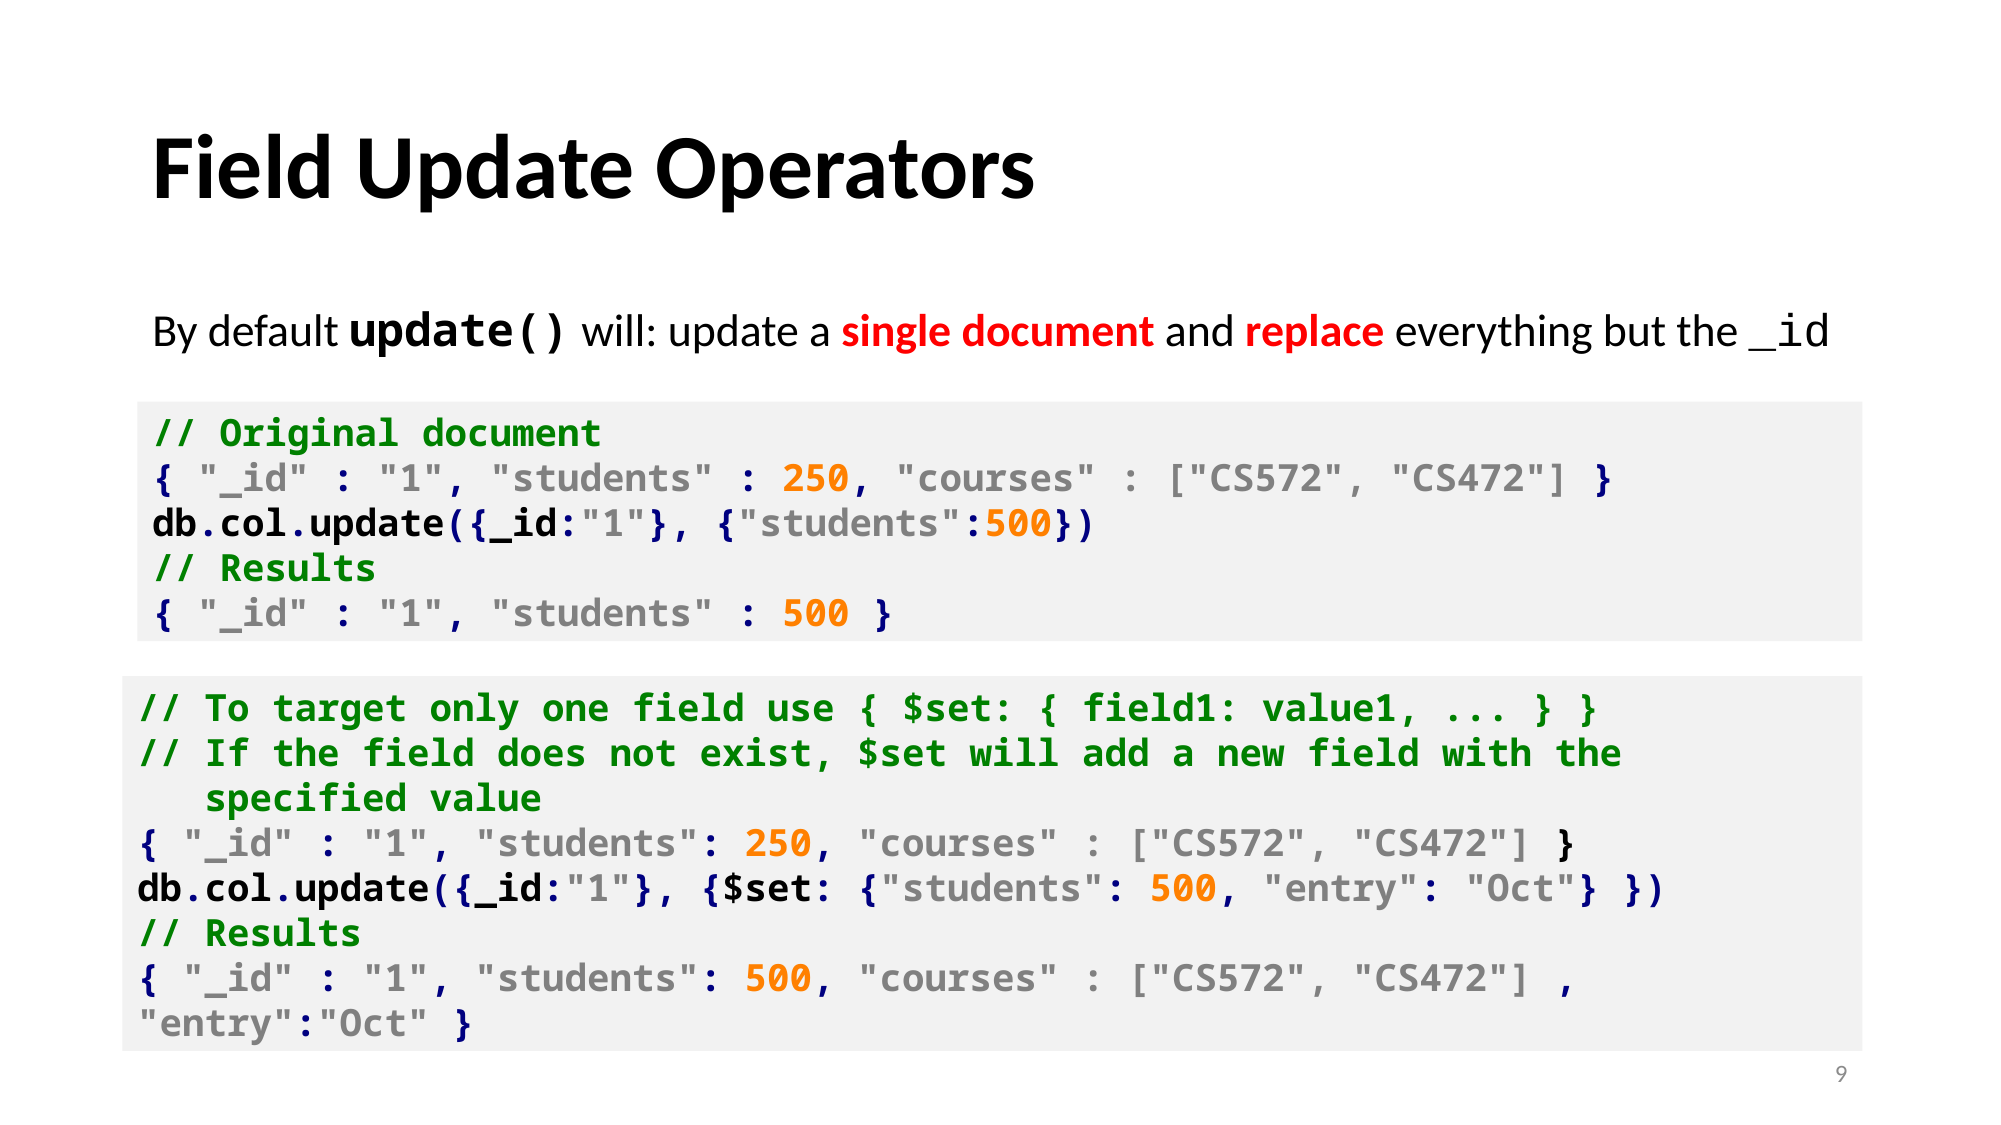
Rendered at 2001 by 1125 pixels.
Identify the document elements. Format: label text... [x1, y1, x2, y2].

slide_number 9 [1412, 1042, 1863, 1103]
text_box // To target only one field use { $set: { field1: value1, ... } } // If the field does not exist, $set will add a new field with the specified value { "_id" : "1", "students": 250, "courses" : ["CS572", "CS472"] } db.col.update({_id:"1"}, {$set: {"students": 500, "entry": "Oct"} }) // Results { "_id" : "1", "students": 500, "courses" : ["CS572", "CS472"] , "entry":"Oct" } [122, 676, 1863, 1051]
text_box // Original document { "_id" : "1", "students" : 250, "courses" : ["CS572", "CS472"] } db.col.update({_id:"1"}, {"students":500}) // Results { "_id" : "1", "students" : 500 } [137, 401, 1863, 642]
list By default update() will: update a single document and replace everything but the _id [137, 299, 1863, 380]
title Field Update Operators [137, 59, 1863, 278]
